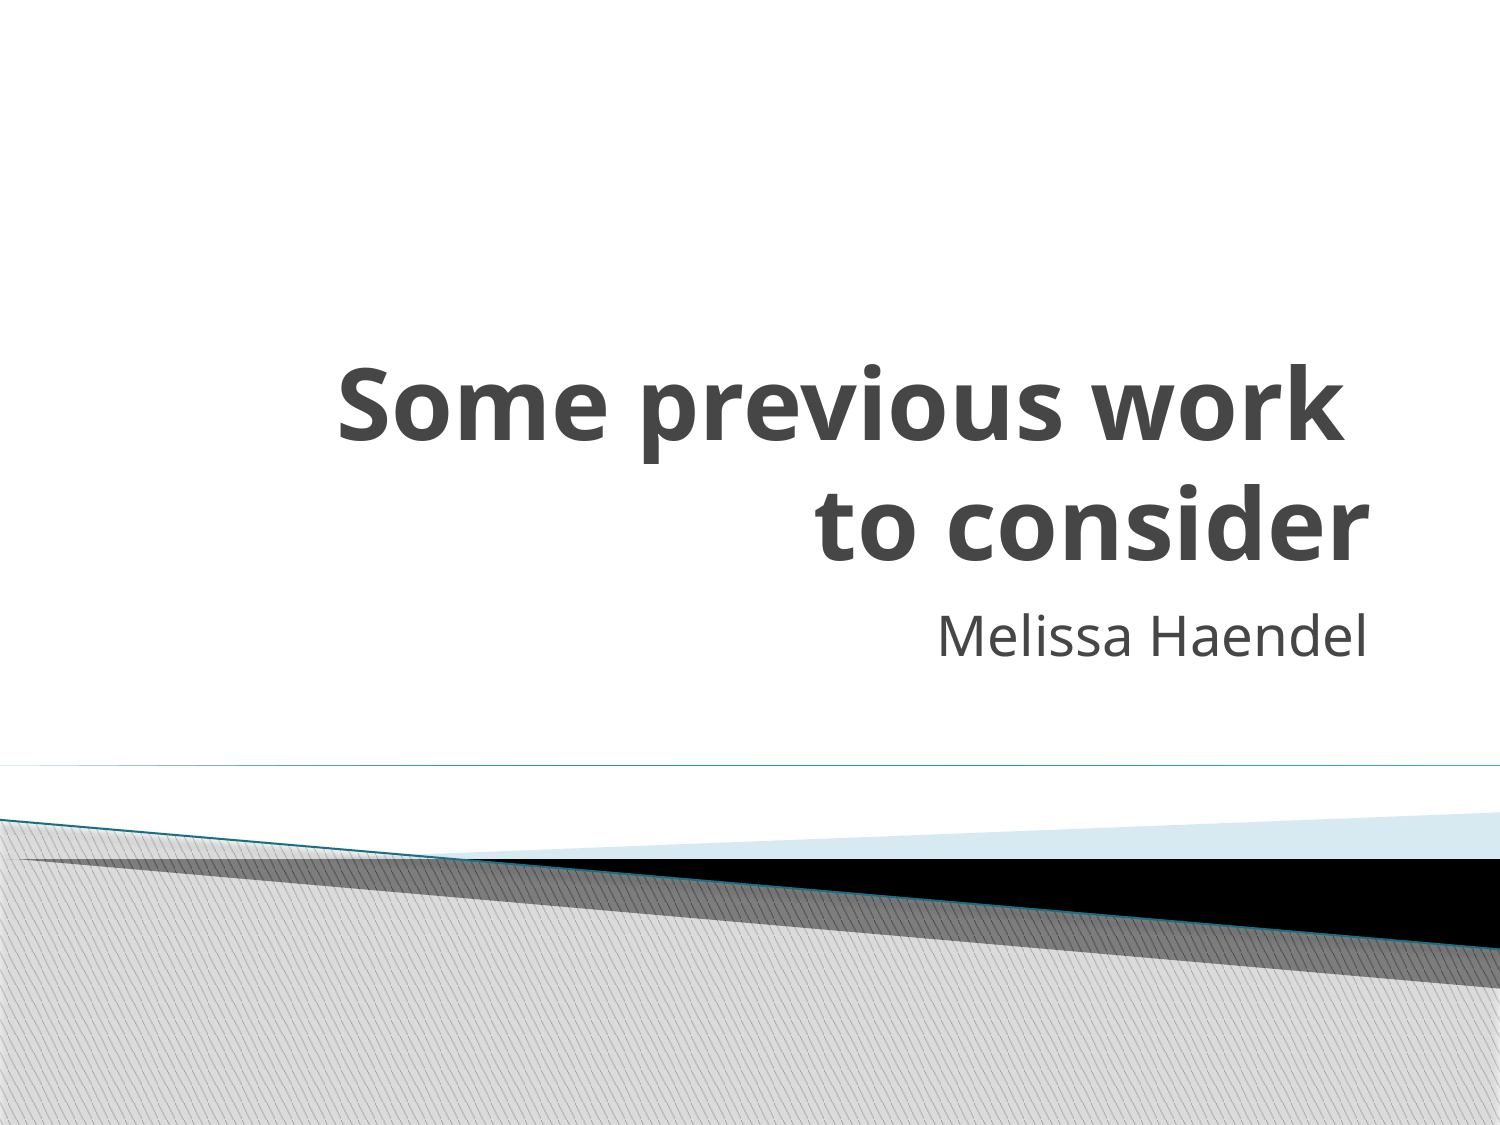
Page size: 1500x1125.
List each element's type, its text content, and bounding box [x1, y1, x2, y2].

subtitle Melissa Haendel [112, 592, 1388, 790]
picture [5, 859, 1500, 989]
title Some previous work to consider [112, 287, 1388, 588]
